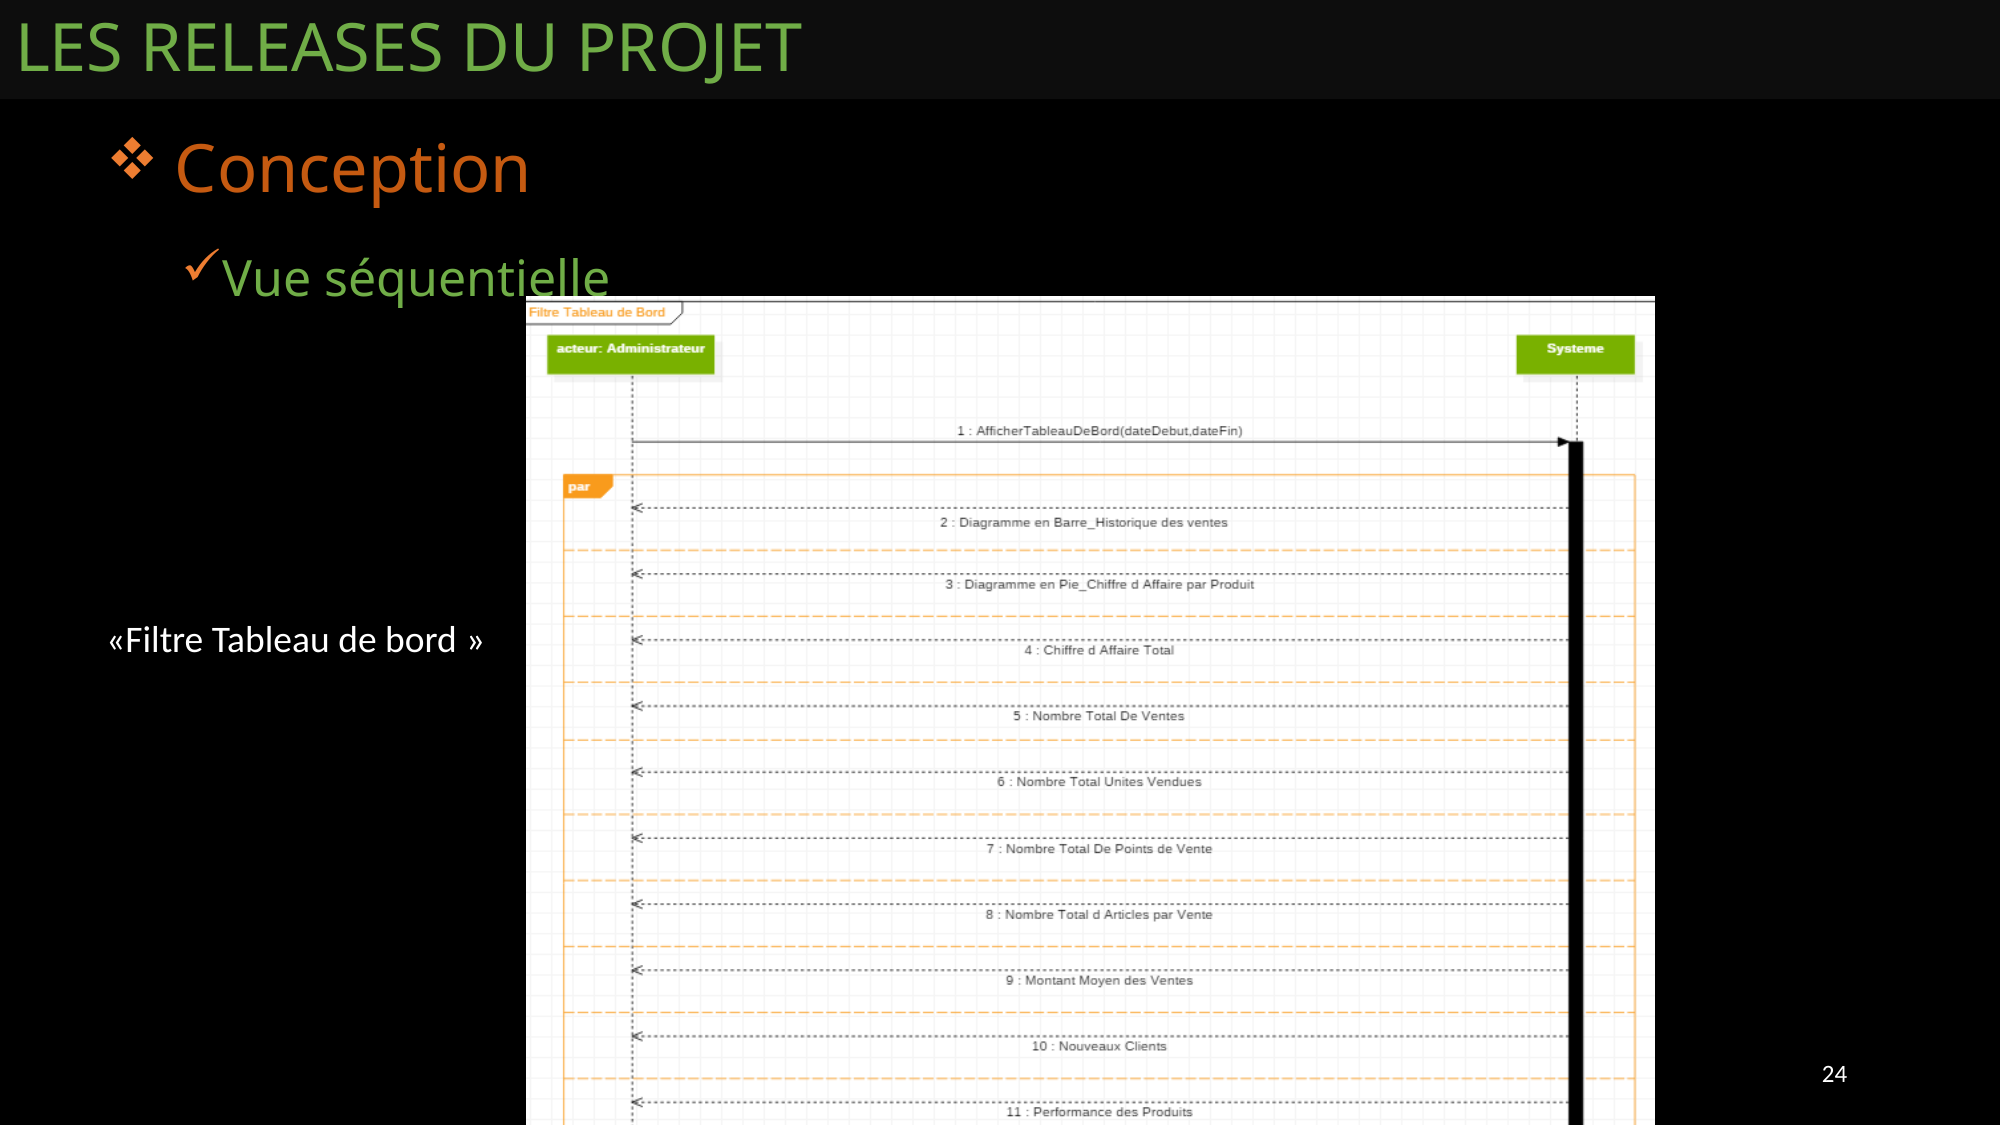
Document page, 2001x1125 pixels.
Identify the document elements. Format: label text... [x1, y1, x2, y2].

text_box «Filtre Tableau de bord » [91, 607, 526, 668]
slide_number 24 [1655, 1042, 1863, 1103]
list Conception Vue séquentielle [91, 118, 1909, 1053]
picture [526, 296, 1655, 1125]
title LES RELEASES DU PROJET [0, 0, 2000, 100]
